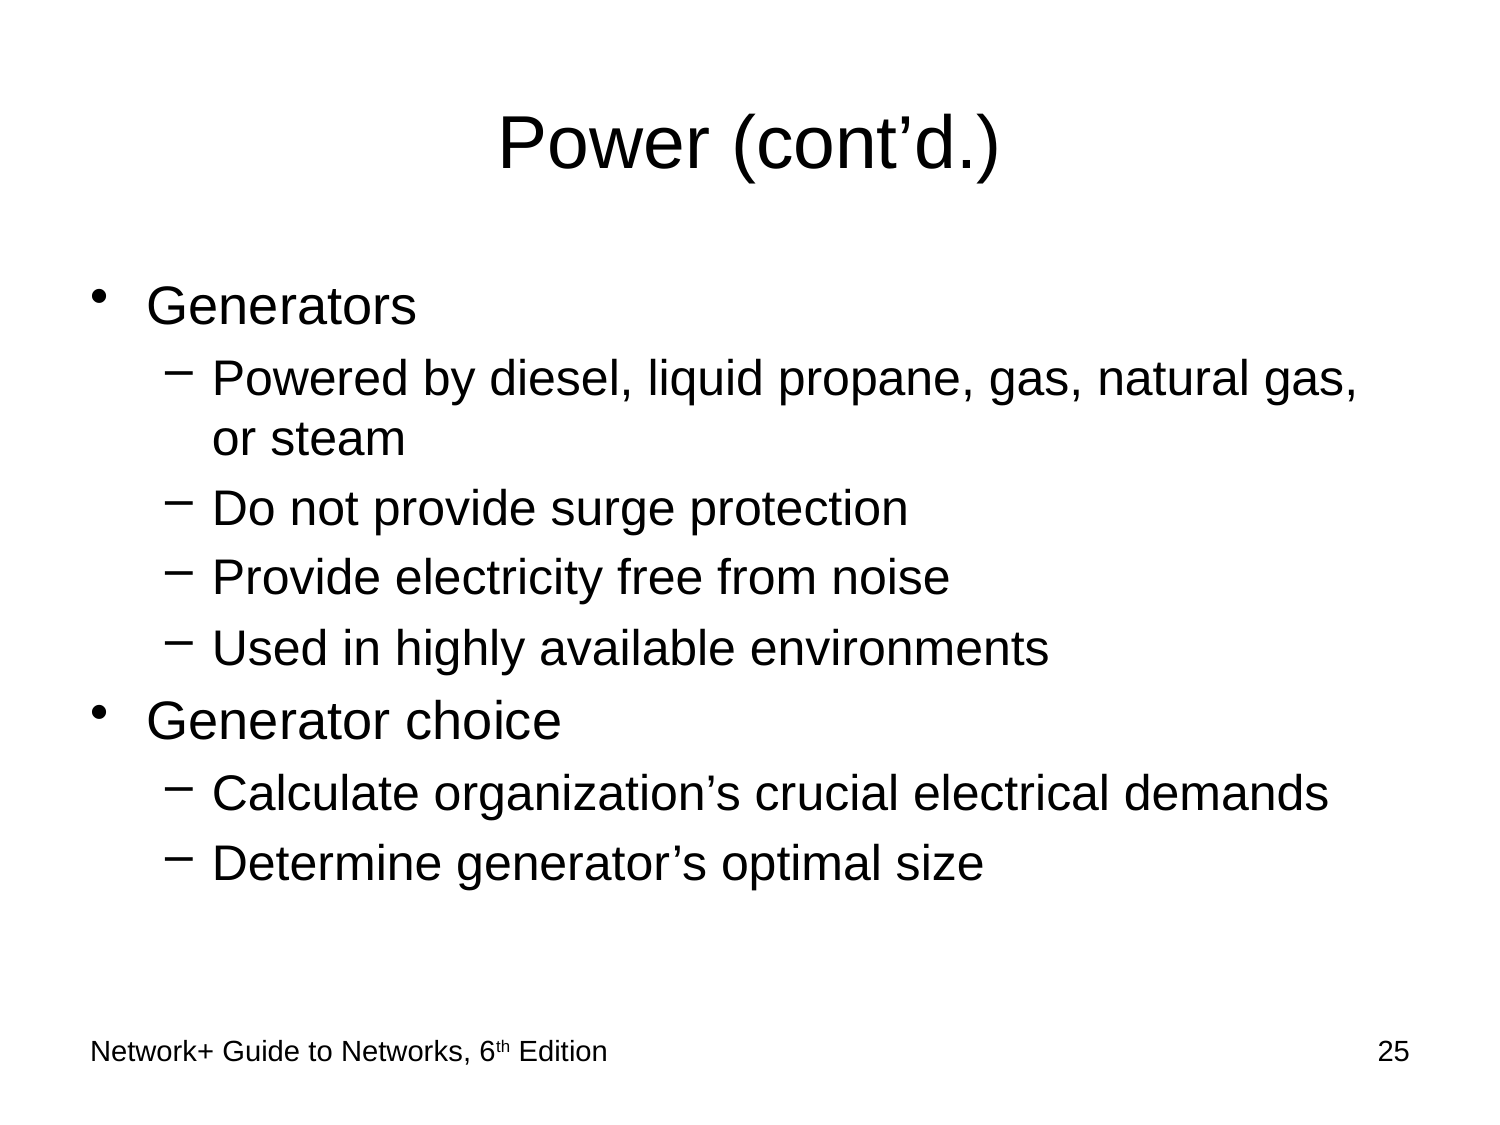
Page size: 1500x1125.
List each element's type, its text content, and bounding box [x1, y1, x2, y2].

title Power (cont’d.) [75, 45, 1425, 233]
list Generators Powered by diesel, liquid propane, gas, natural gas, or steam Do not provide surge protection Provide electricity free from noise Used in highly available environments Generator choice Calculate organization’s crucial electrical demands Determine generator’s optimal size [75, 262, 1425, 1005]
footer Network+ Guide to Networks, 6th Edition [74, 1024, 988, 1103]
slide_number 25 [1074, 1024, 1426, 1103]
